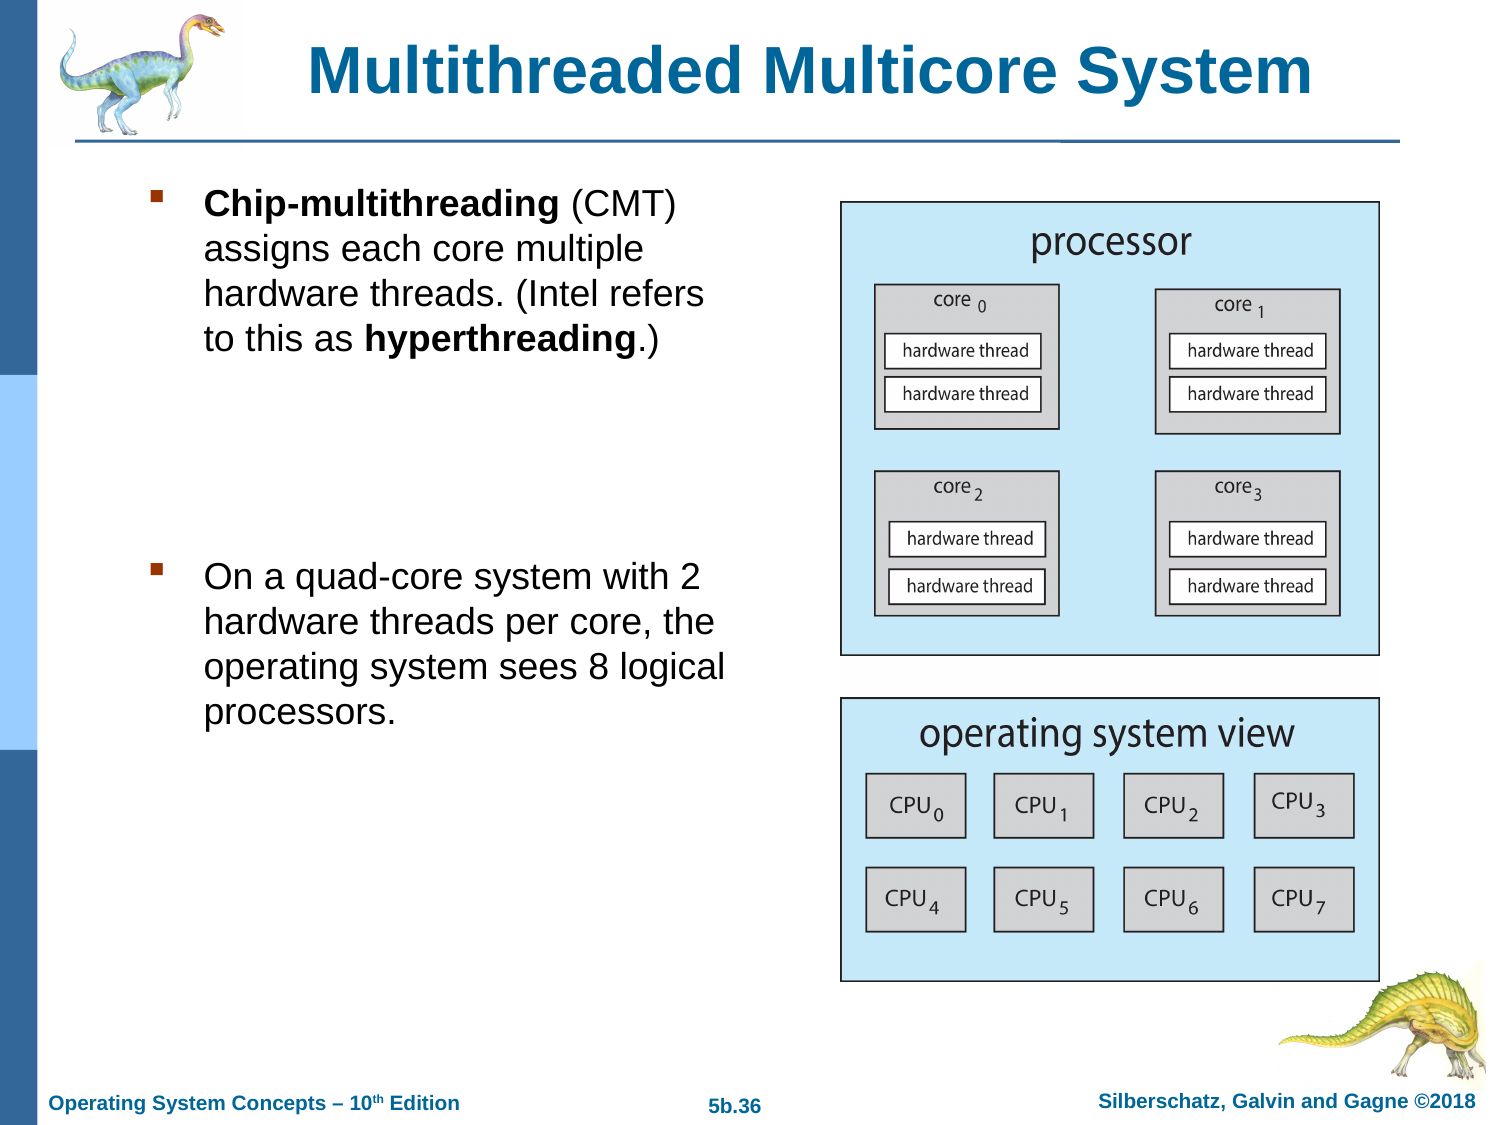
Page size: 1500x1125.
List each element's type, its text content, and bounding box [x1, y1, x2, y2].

title Multithreaded Multicore System [191, 20, 1432, 115]
picture [46, 0, 243, 149]
list Chip-multithreading (CMT) assigns each core multiple hardware threads. (Intel refers to this as hyperthreading.) On a quad-core system with 2 hardware threads per core, the operating system sees 8 logical processors. [132, 171, 752, 914]
picture [840, 201, 1486, 1090]
